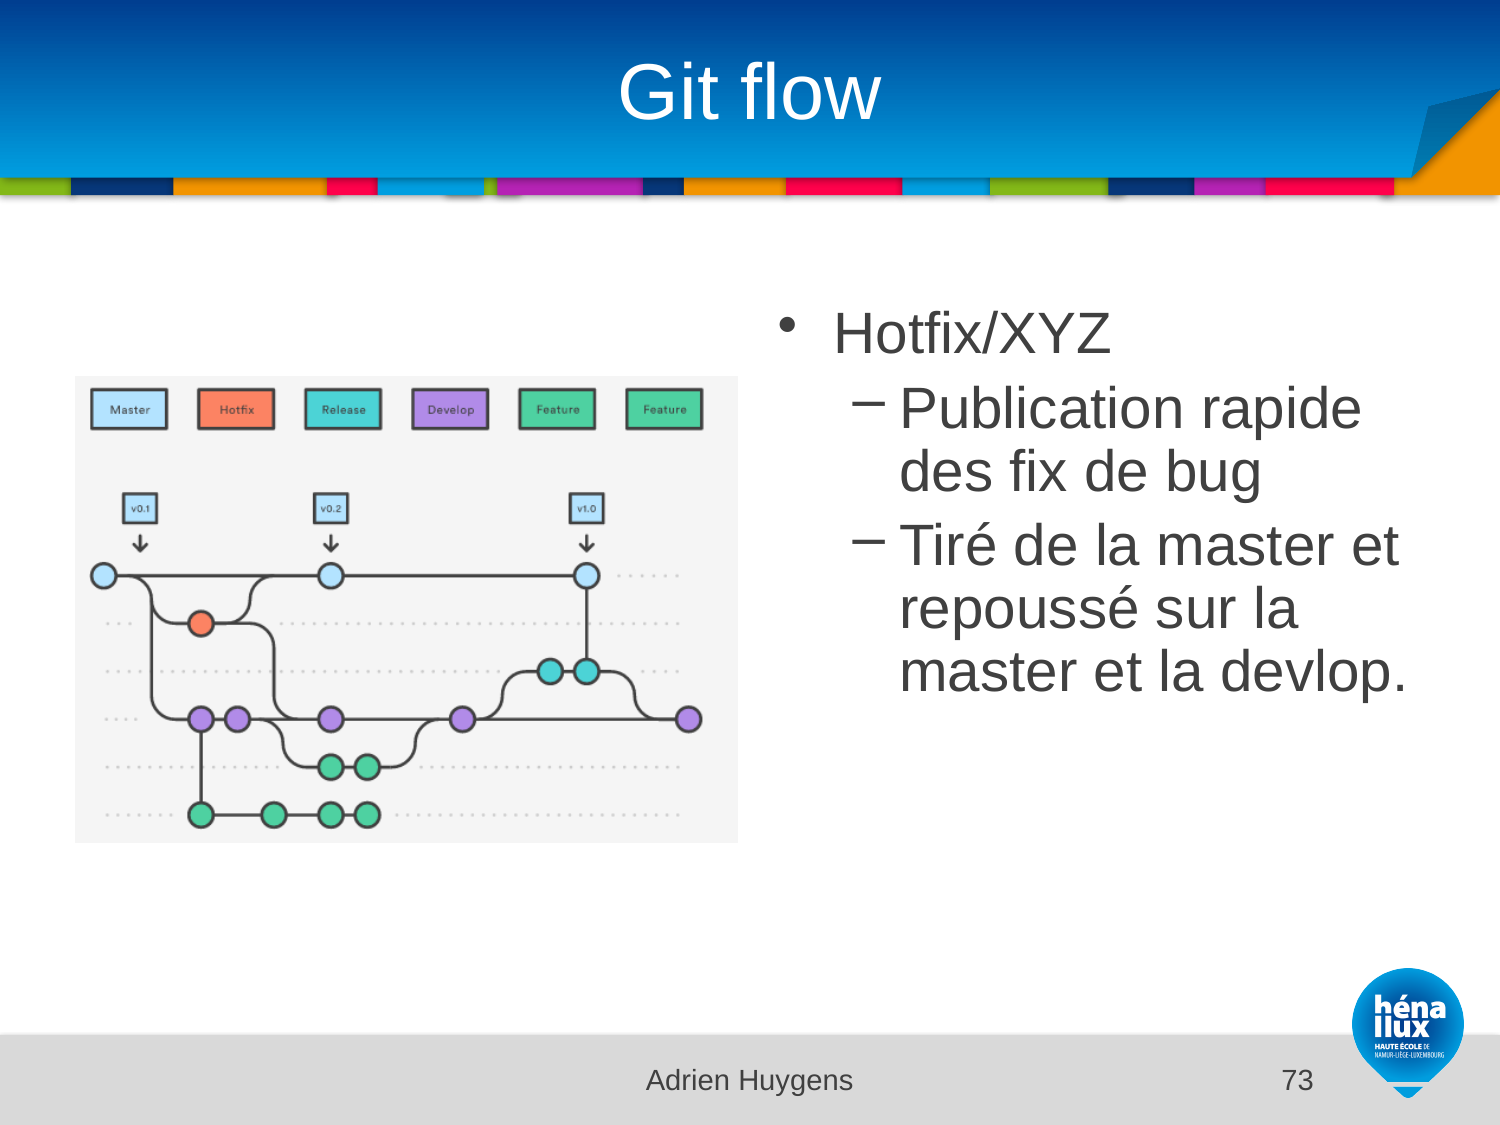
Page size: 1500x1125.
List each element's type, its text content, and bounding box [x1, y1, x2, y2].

picture [1365, 985, 1451, 1067]
title Git flow [75, 10, 1425, 166]
picture [1352, 1036, 1464, 1098]
footer Adrien Huygens [383, 1053, 1117, 1111]
picture [1425, 968, 1464, 1011]
picture [74, 376, 738, 843]
list Hotfix/XYZ Publication rapide des fix de bug Tiré de la master et repoussé sur la master et la devlop. [762, 214, 1425, 1005]
slide_number 73 [1151, 1053, 1330, 1111]
